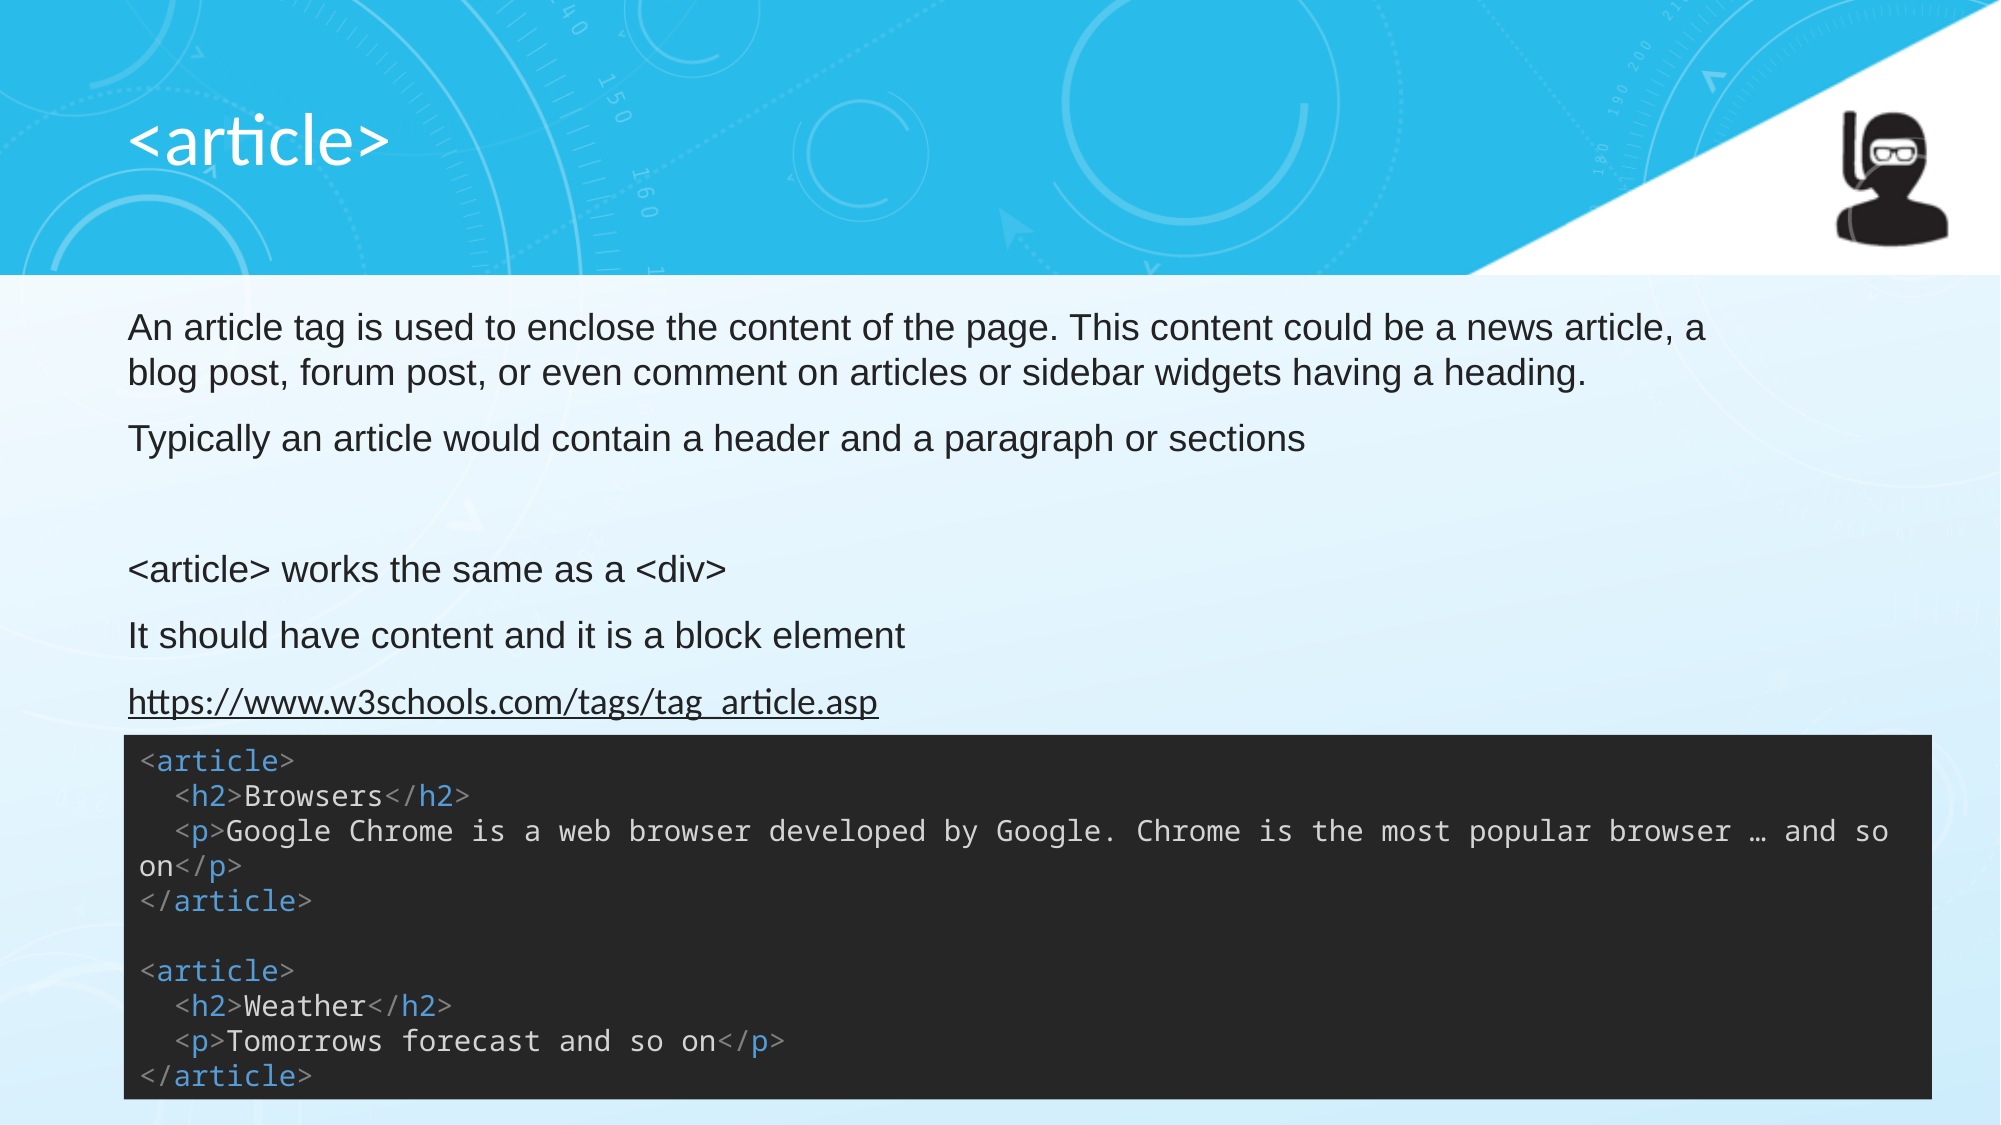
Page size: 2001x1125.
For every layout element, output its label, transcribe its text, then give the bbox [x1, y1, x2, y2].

text_box <article> <h2>Browsers</h2> <p>Google Chrome is a web browser developed by Google. Chrome is the most popular browser … and so on</p> </article> <article> <h2>Weather</h2> <p>Tomorrows forecast and so on</p> </article> [123, 734, 1932, 1100]
picture [0, 0, 2000, 1125]
title <article> [112, 16, 1775, 255]
list An article tag is used to enclose the content of the page. This content could be a news article, a blog post, forum post, or even comment on articles or sidebar widgets having a heading. Typically an article would contain a header and a paragraph or sections <article> works the same as a <div> It should have content and it is a block element https://www.w3schools.com/tags/tag_article.asp [112, 295, 1775, 735]
